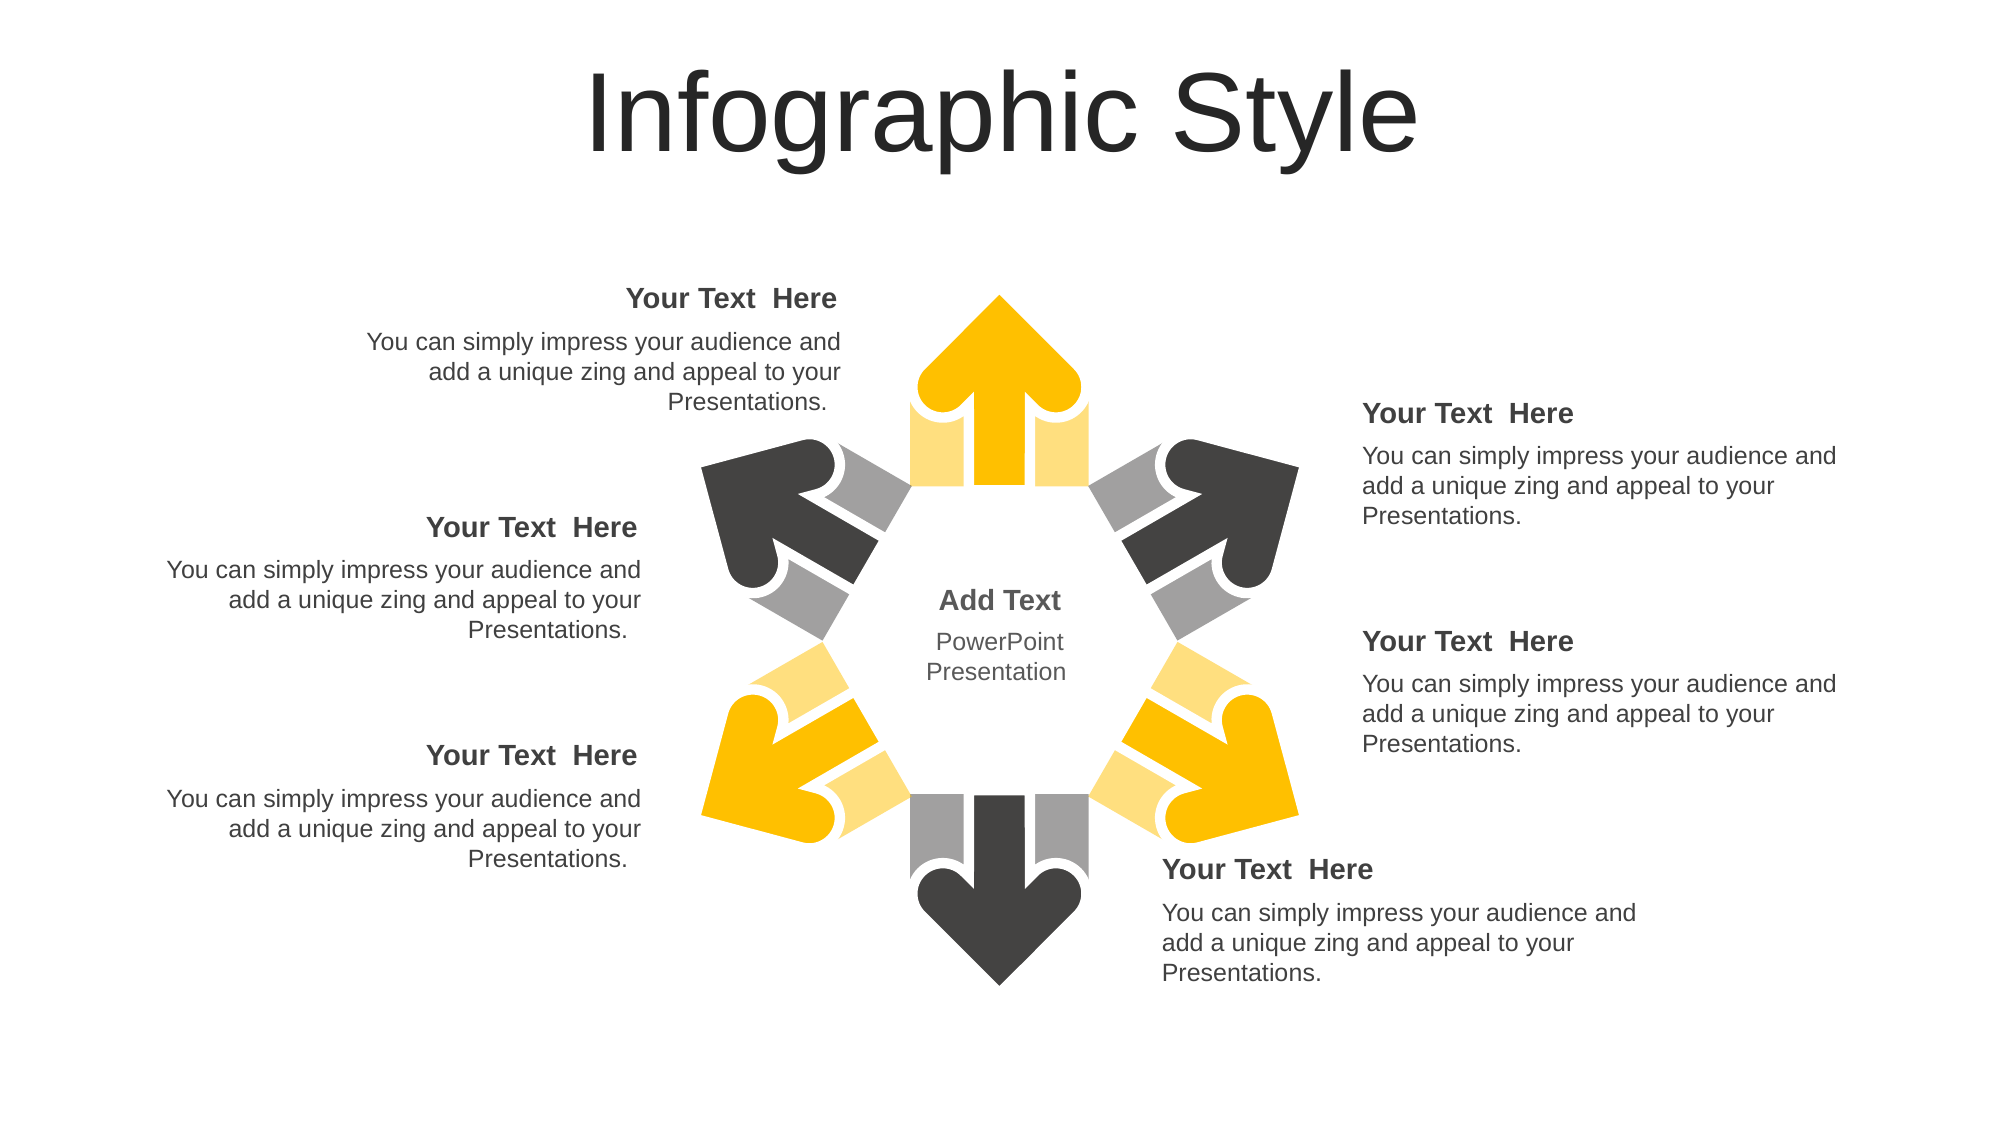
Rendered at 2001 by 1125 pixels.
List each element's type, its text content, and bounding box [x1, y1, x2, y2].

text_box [894, 573, 1106, 694]
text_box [119, 500, 658, 653]
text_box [319, 272, 857, 424]
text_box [713, 321, 1287, 960]
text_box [1347, 615, 1885, 767]
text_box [1147, 843, 1685, 995]
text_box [119, 729, 658, 881]
list Infographic Style [53, 55, 1952, 175]
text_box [1347, 386, 1885, 539]
